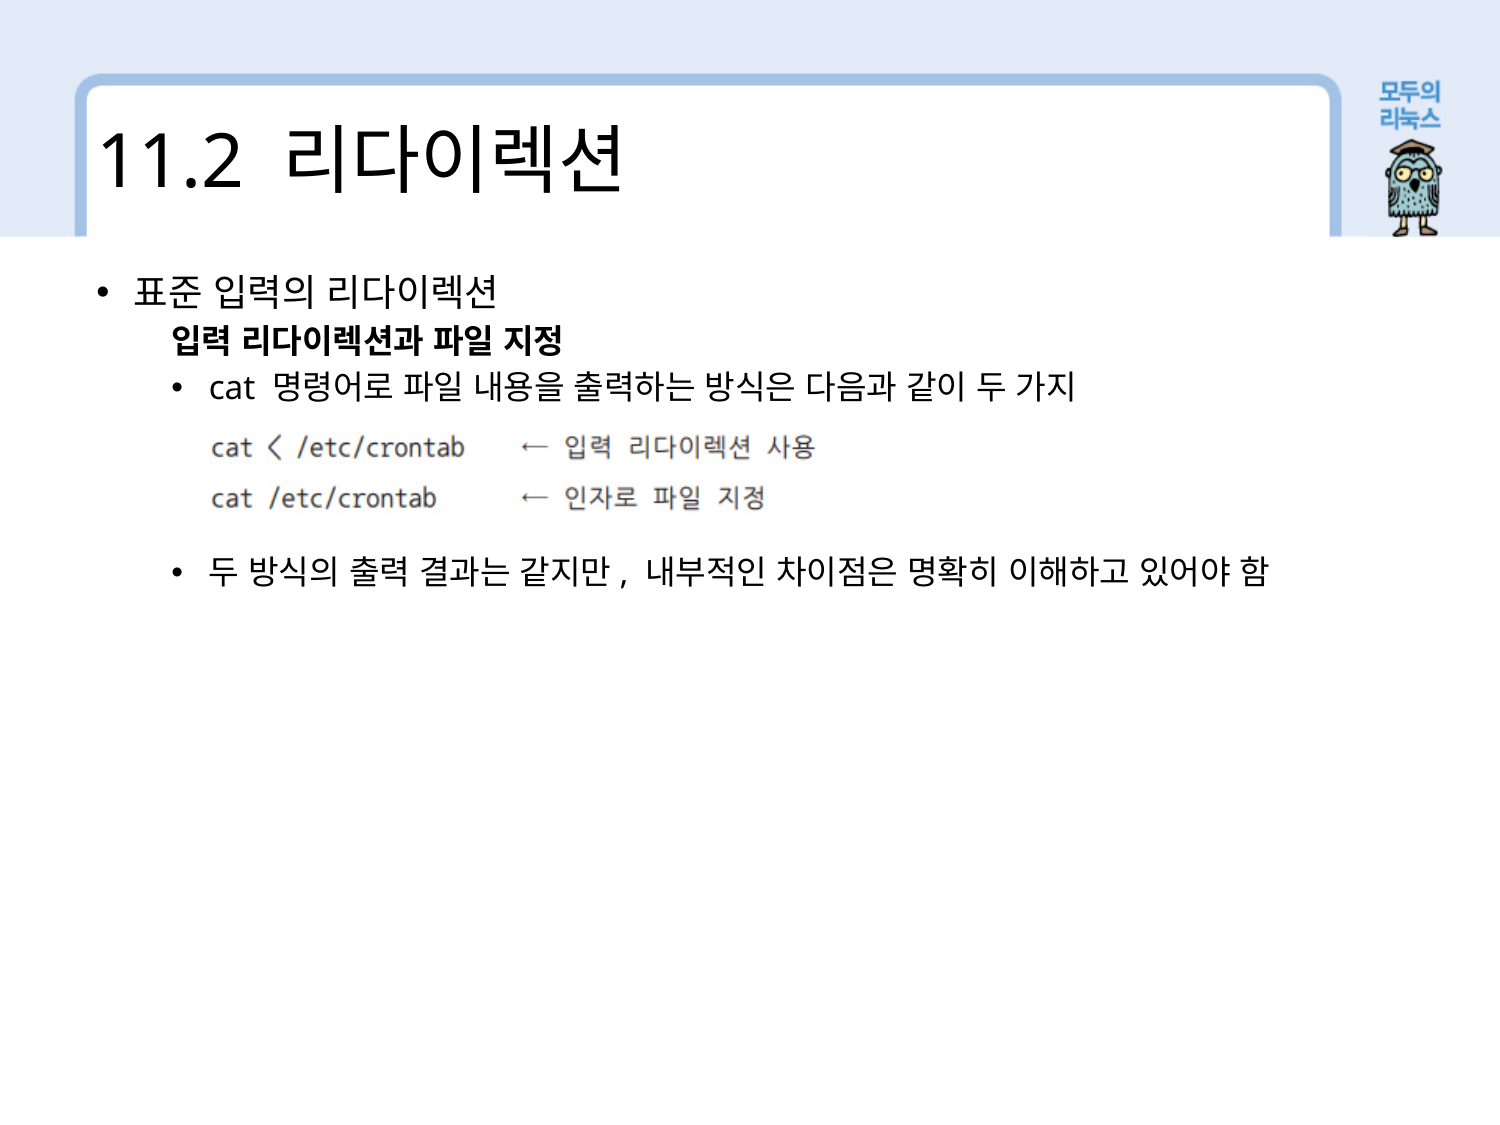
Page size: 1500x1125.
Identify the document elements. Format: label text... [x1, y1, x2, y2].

text_box 11.2 리다이렉션 [81, 115, 1335, 221]
picture [0, 0, 1500, 1125]
text_box 표준 입력의 리다이렉션 입력 리다이렉션과 파일 지정 cat 명령어로 파일 내용을 출력하는 방식은 다음과 같이 두 가지 두 방식의 출력 결과는 같지만, 내부적인 차이점은 명확히 이해하고 있어야 함 [81, 266, 1350, 1024]
